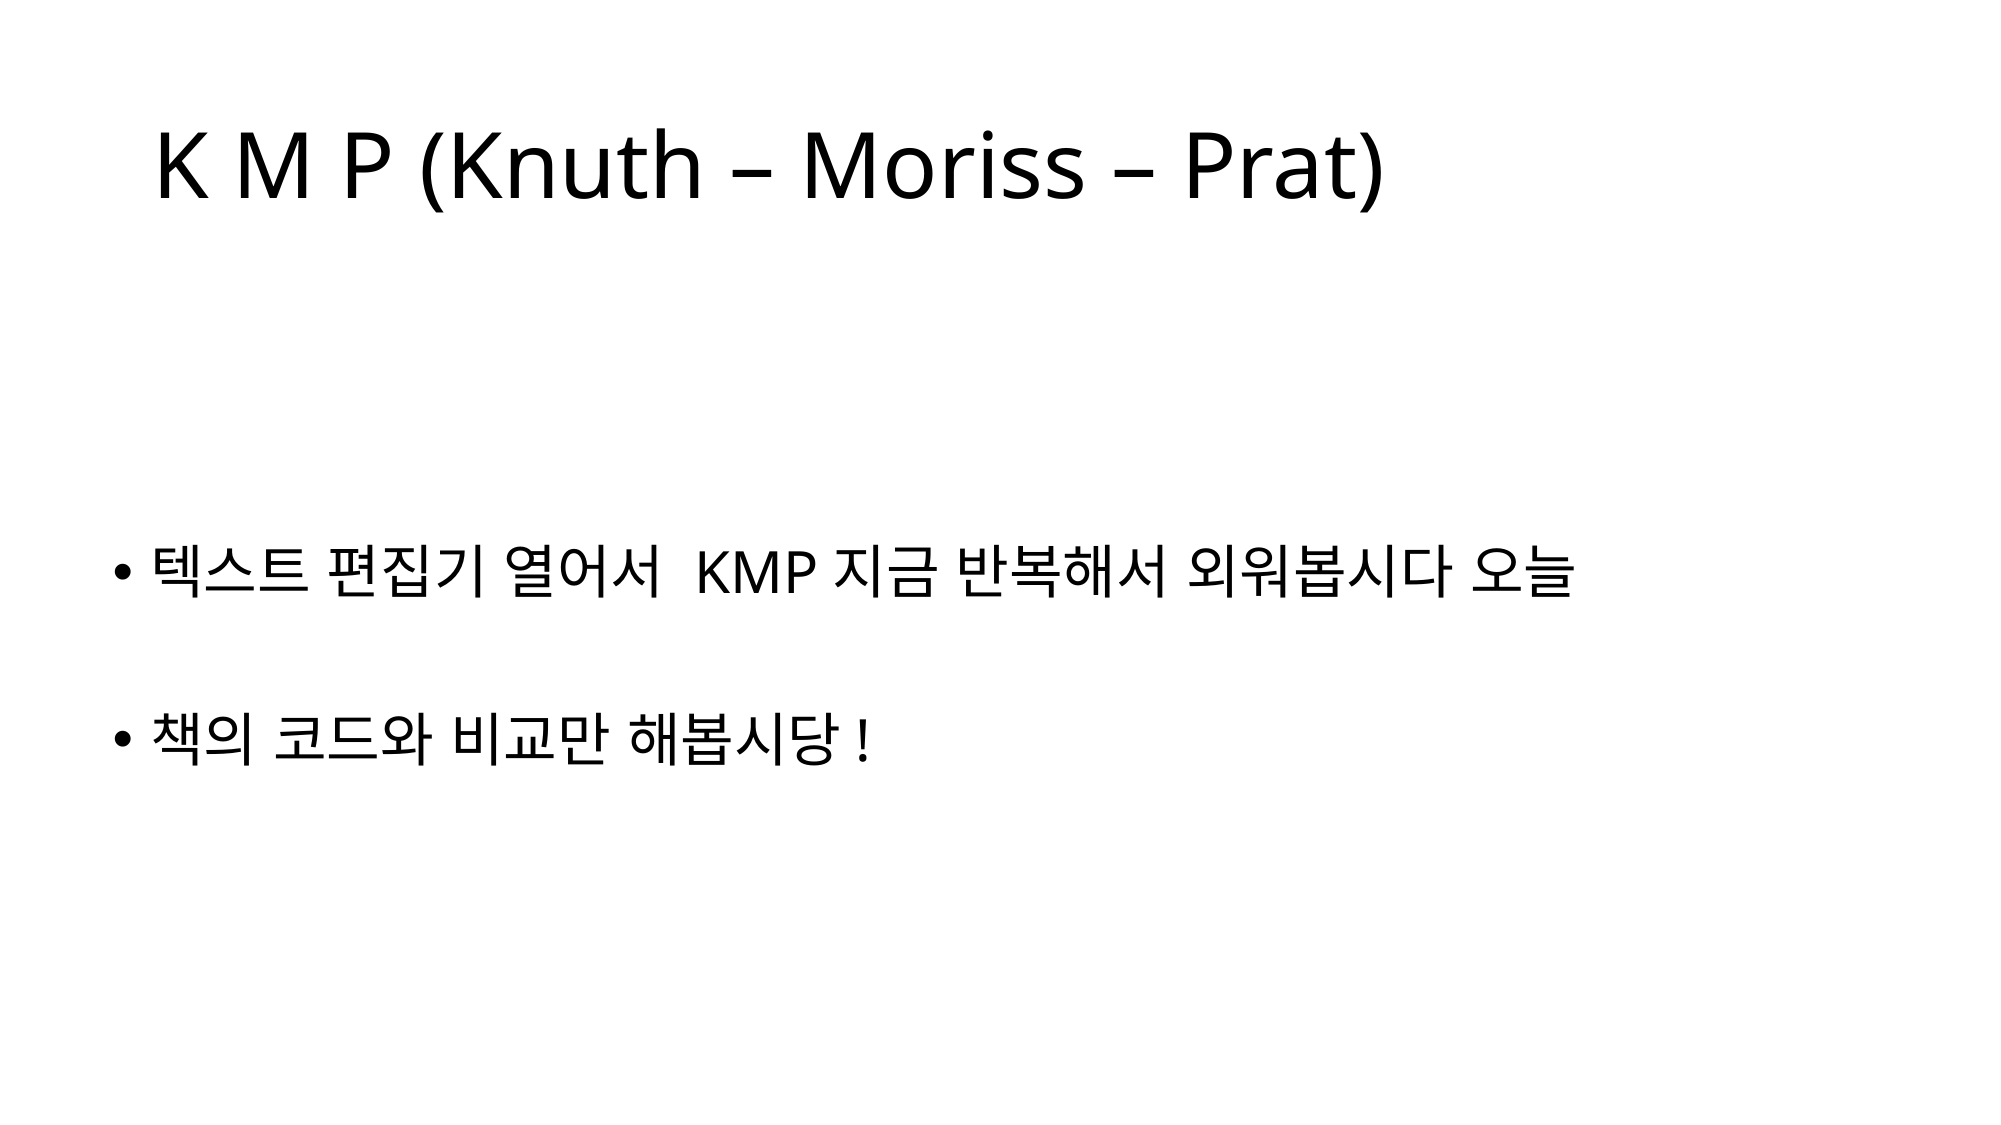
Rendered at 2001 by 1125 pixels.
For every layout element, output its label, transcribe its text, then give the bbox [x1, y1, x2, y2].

title K M P (Knuth – Moriss – Prat) [137, 59, 1863, 278]
list 텍스트 편집기 열어서 KMP지금 반복해서 외워봅시다 오늘 책의 코드와 비교만 해봅시당! [97, 277, 1823, 1125]
